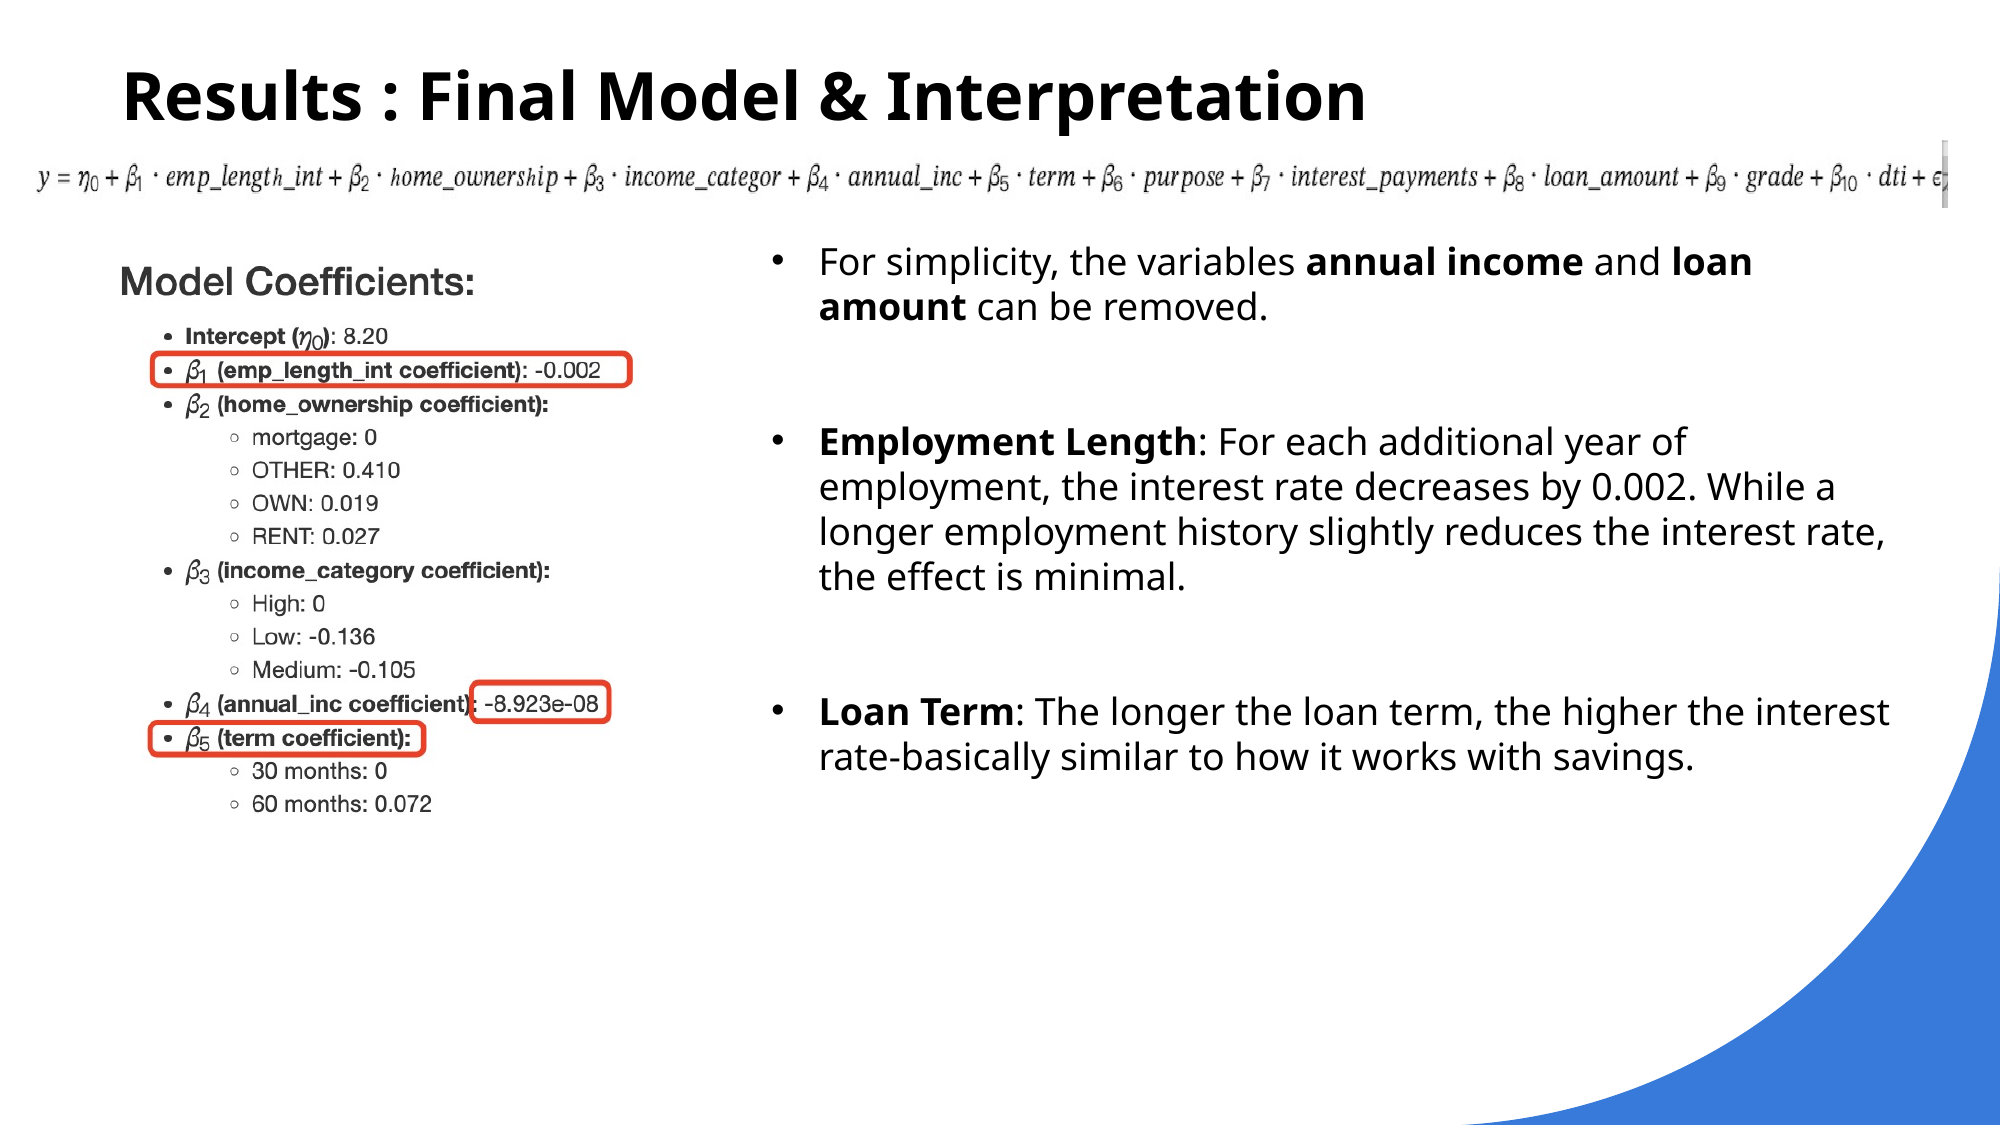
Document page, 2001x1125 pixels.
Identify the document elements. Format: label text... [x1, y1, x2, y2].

picture [20, 140, 1948, 208]
title Results : Final Model & Interpretation [106, 1, 1997, 142]
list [82, 249, 656, 826]
text_box For simplicity, the variables annual income and loan amount can be removed. Employment Length: For each additional year of employment, the interest rate decreases by 0.002. While a longer employment history slightly reduces the interest rate, the effect is minimal. Loan Term: The longer the loan term, the higher the interest rate-basically similar to how it works with savings. [756, 230, 1911, 830]
